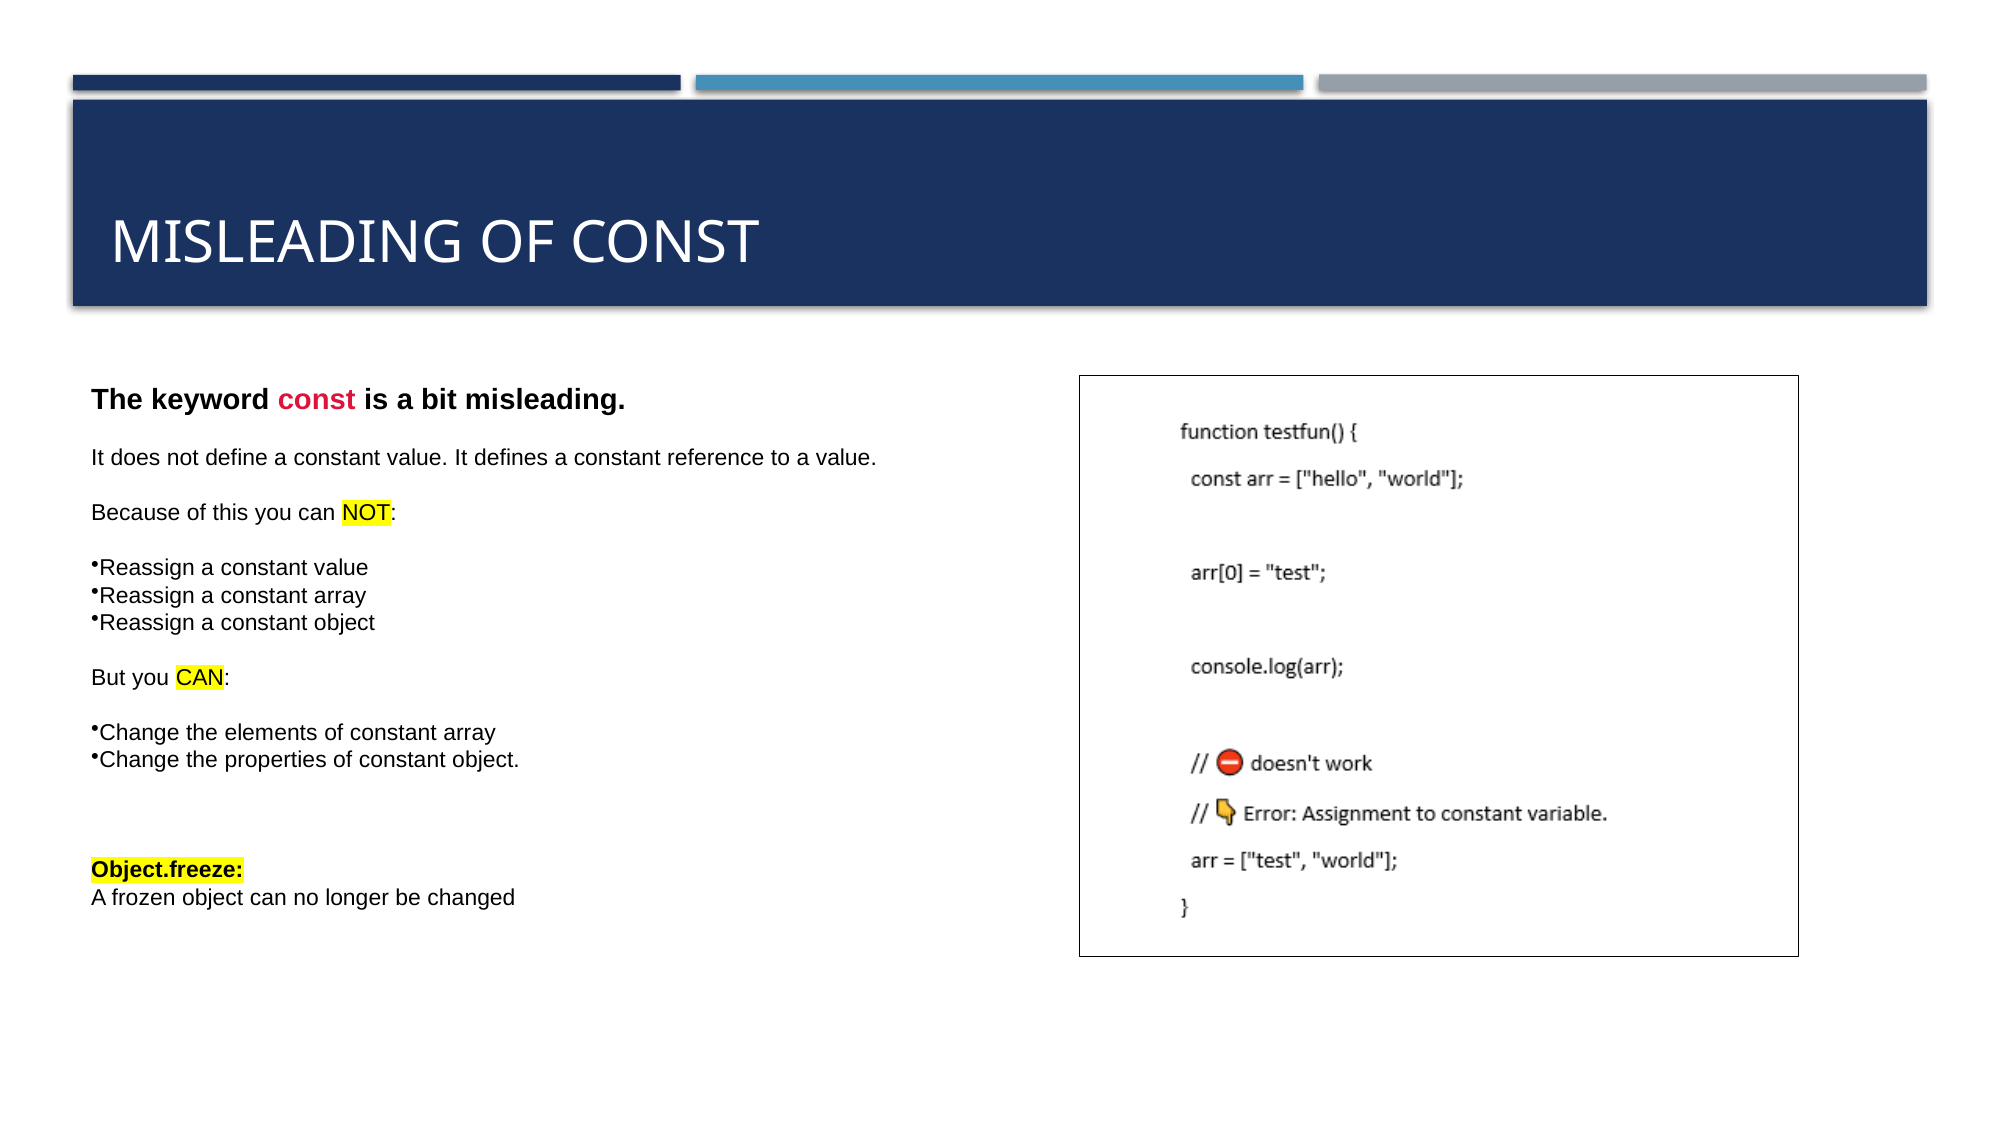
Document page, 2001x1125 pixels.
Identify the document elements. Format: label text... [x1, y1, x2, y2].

list The keyword const is a bit misleading. It does not define a constant value. It defines a constant reference to a value. Because of this you can NOT: Reassign a constant value Reassign a constant array Reassign a constant object But you CAN: Change the elements of constant array Change the properties of constant object. Object.freeze: A frozen object can no longer be changed [76, 332, 984, 986]
title Misleading of const [95, 119, 1905, 282]
picture [1079, 374, 1799, 957]
